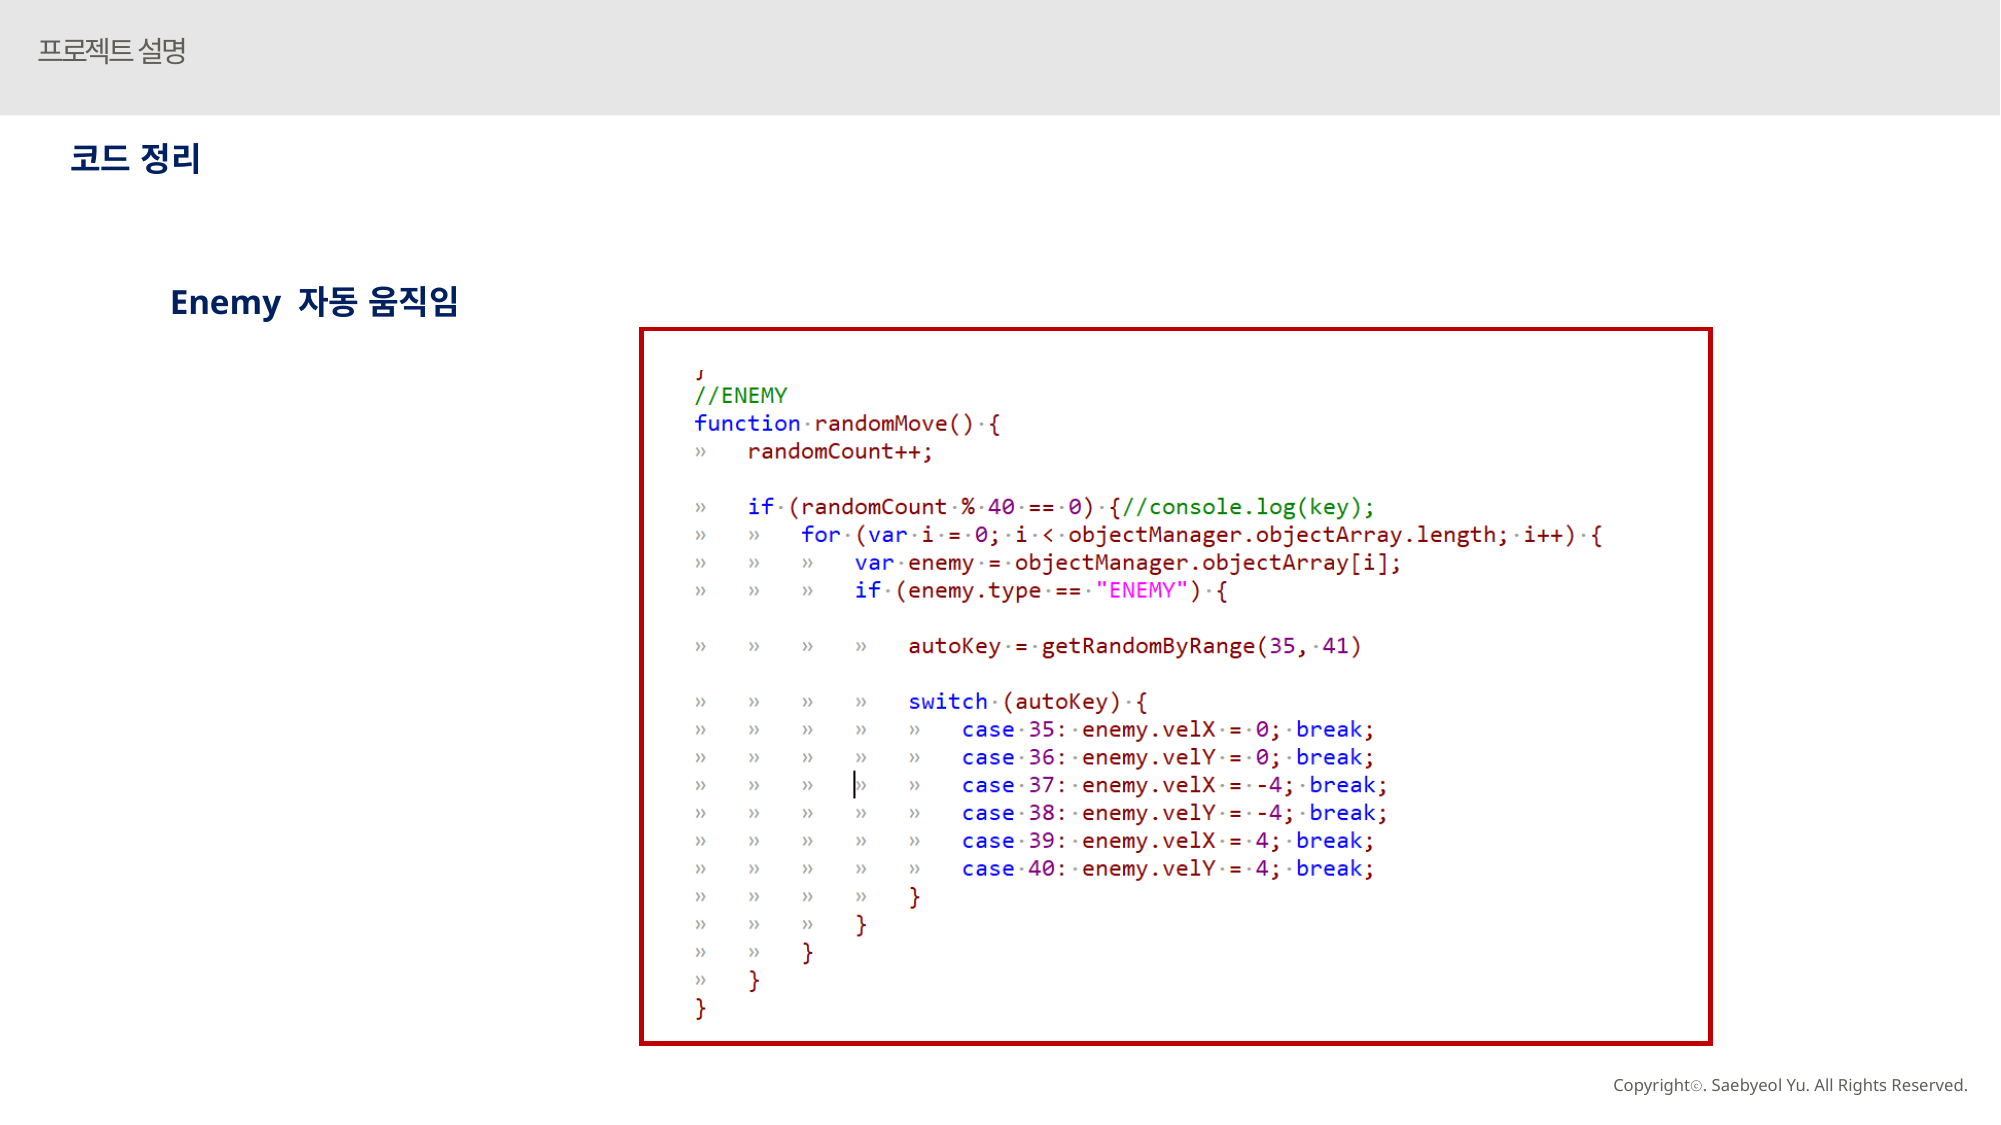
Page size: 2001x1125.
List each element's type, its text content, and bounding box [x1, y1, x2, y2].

picture [661, 370, 1652, 1024]
text_box [0, 0, 2000, 116]
text_box 프로젝트 설명 [22, 25, 204, 76]
text_box Enemy 자동 움직임 [155, 273, 897, 329]
text_box 코드 정리 [55, 130, 797, 186]
text_box [641, 328, 1712, 1044]
